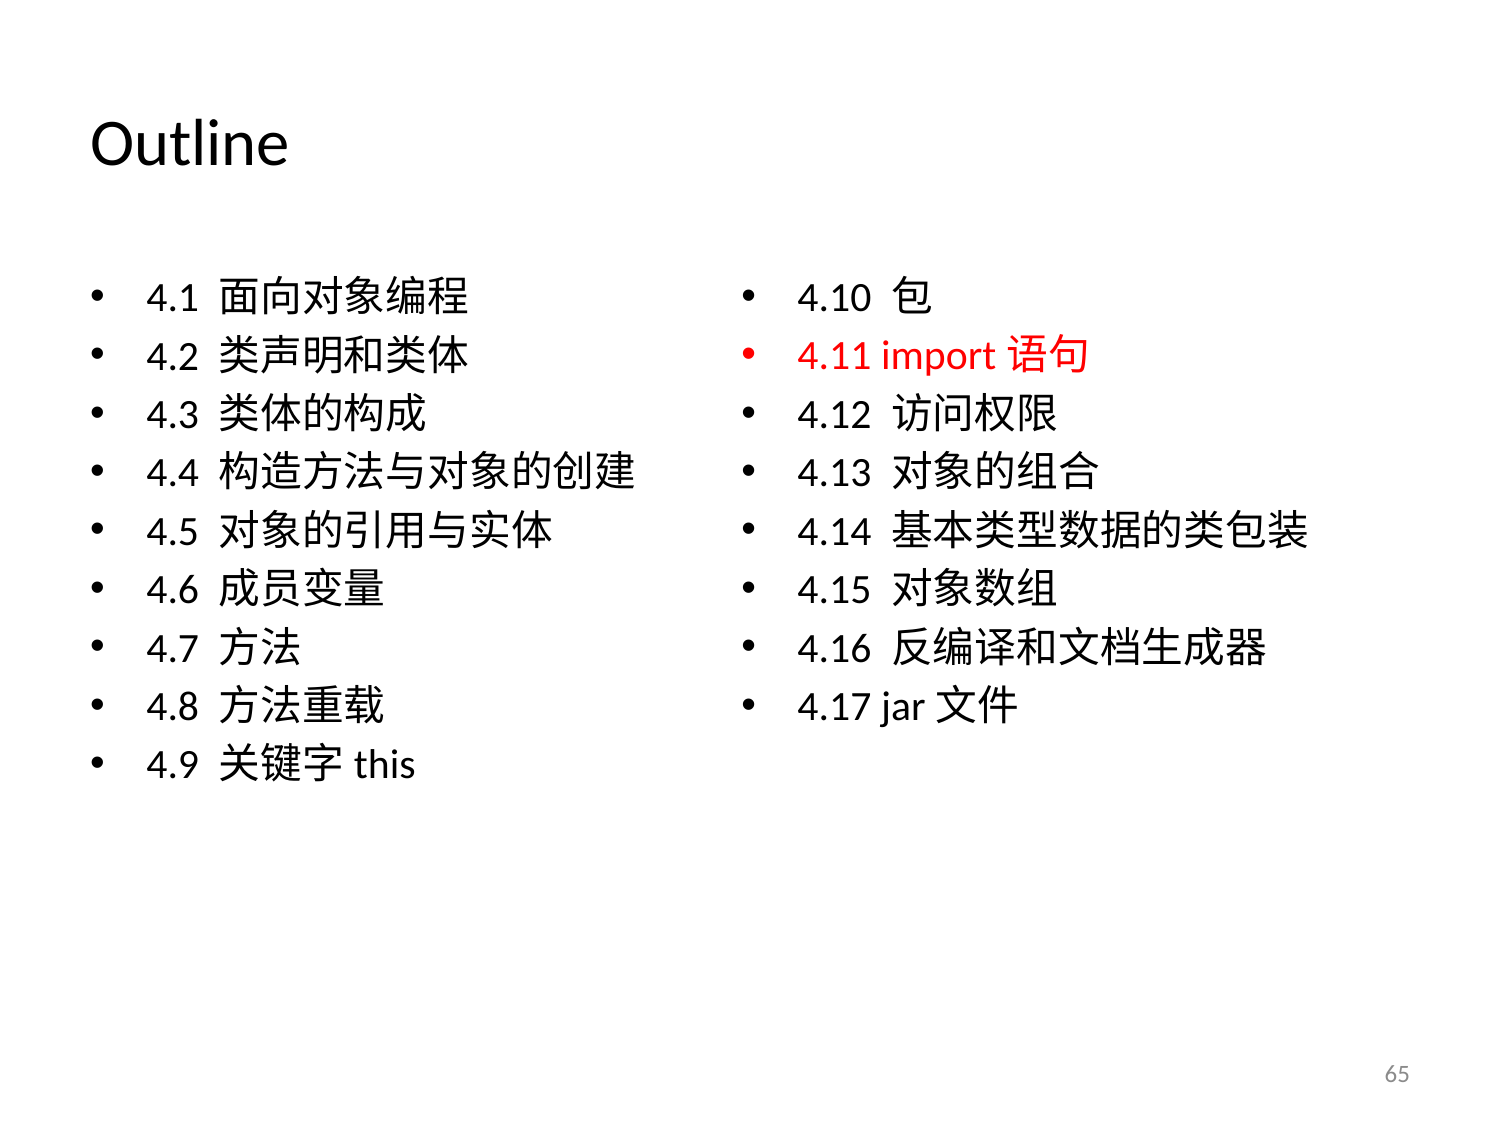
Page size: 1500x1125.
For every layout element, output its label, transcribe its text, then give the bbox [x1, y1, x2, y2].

text_box 4.10 包 4.11 import语句 4.12 访问权限 4.13 对象的组合 4.14 基本类型数据的类包装 4.15 对象数组 4.16 反编译和文档生成器 4.17 jar文件 [726, 262, 1414, 1005]
slide_number 65 [1074, 1042, 1425, 1103]
title Outline [75, 45, 1425, 233]
list 4.1 面向对象编程 4.2 类声明和类体 4.3 类体的构成 4.4 构造方法与对象的创建 4.5 对象的引用与实体 4.6 成员变量 4.7 方法 4.8 方法重载 4.9 关键字this [75, 262, 726, 1005]
